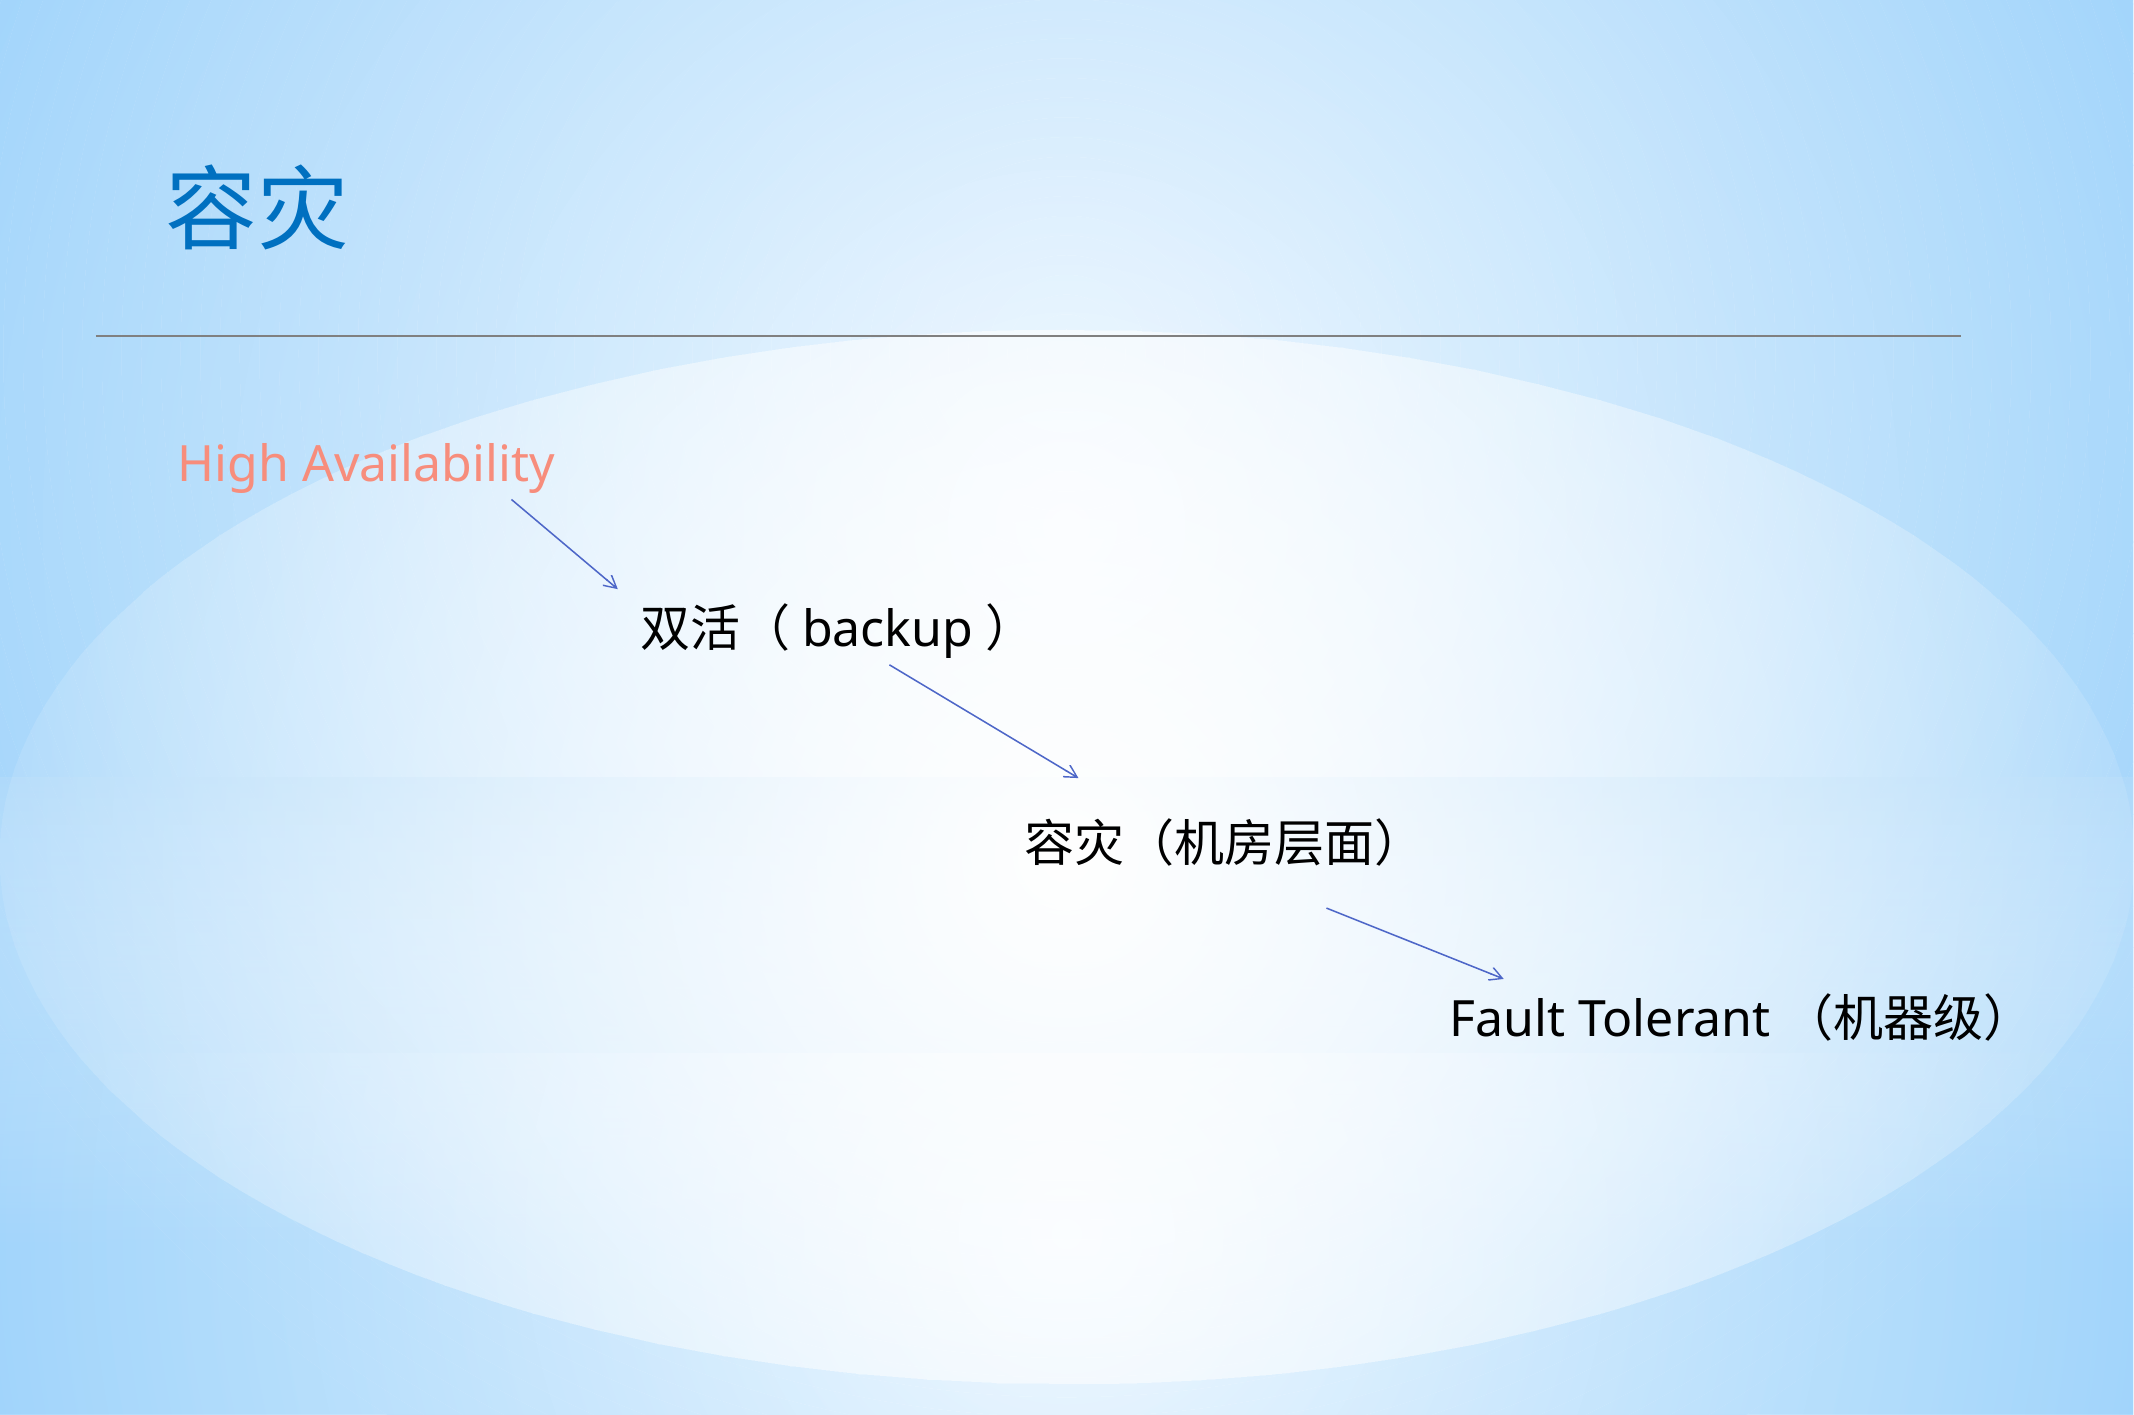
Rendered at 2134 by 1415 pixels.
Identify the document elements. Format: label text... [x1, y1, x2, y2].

text_box 双活（backup） [625, 589, 1051, 664]
text_box High Availability [162, 423, 570, 499]
text_box 容灾（机房层面） [1009, 804, 1440, 879]
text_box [511, 499, 618, 590]
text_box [889, 664, 1079, 779]
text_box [1326, 907, 1504, 980]
text_box 容灾 [145, 140, 1285, 271]
text_box Fault Tolerant（机器级） [1434, 978, 2048, 1054]
